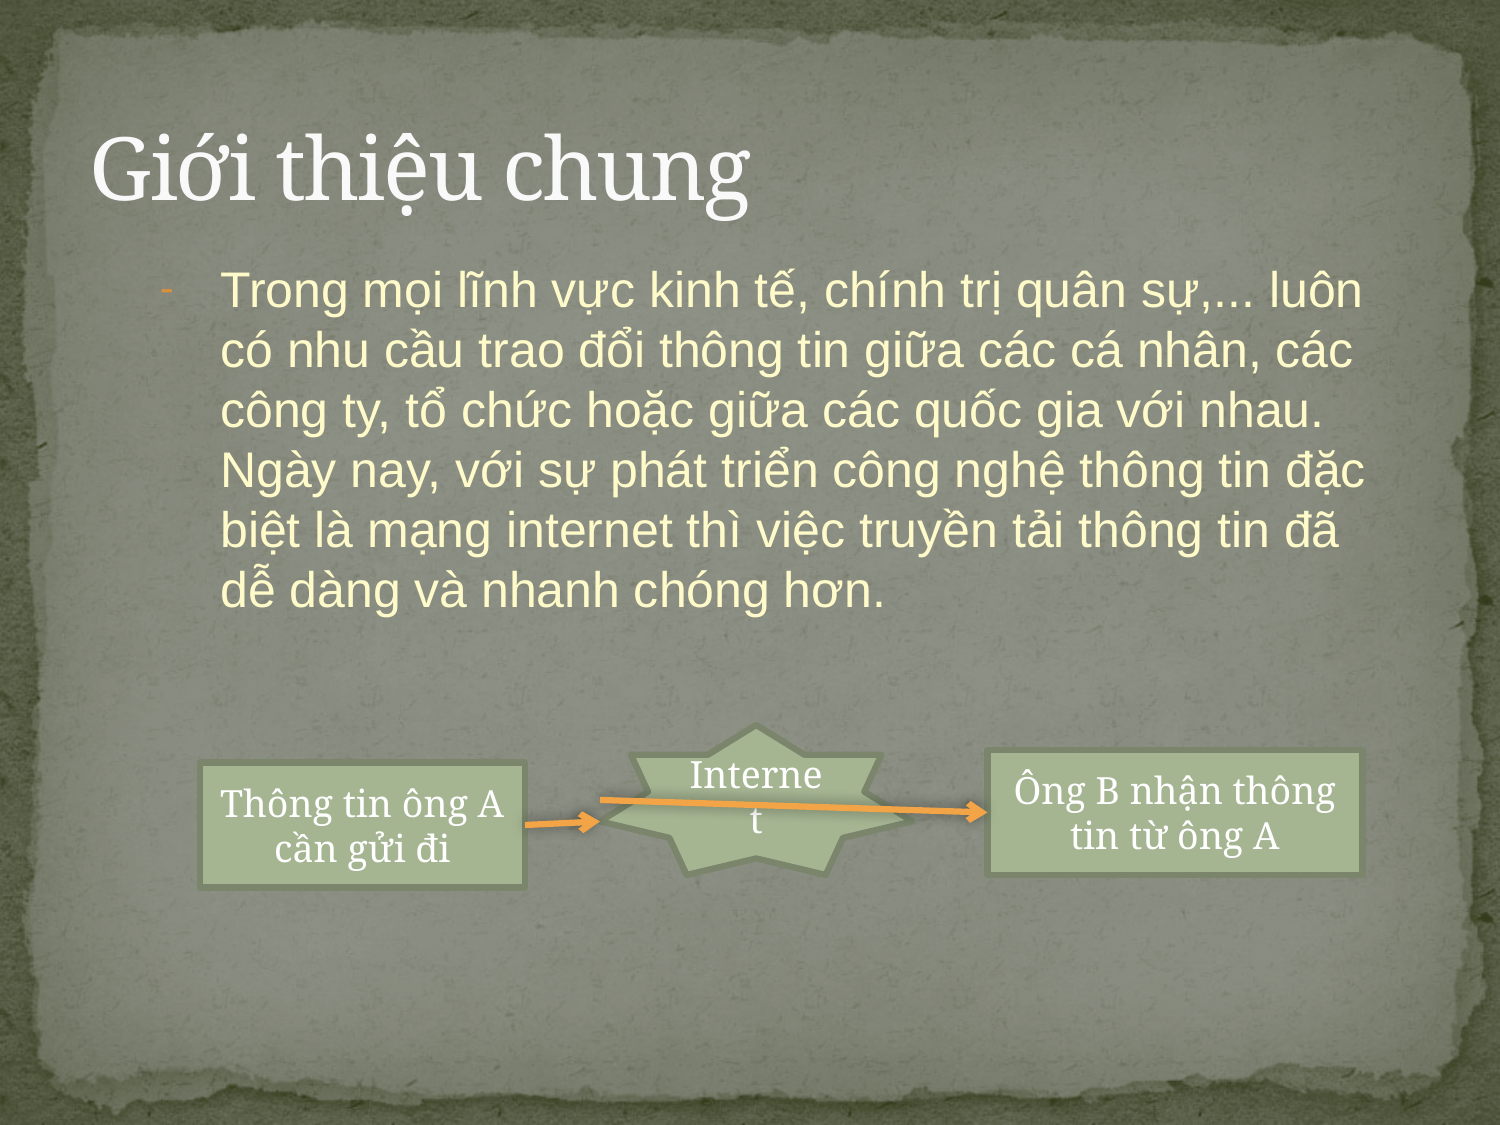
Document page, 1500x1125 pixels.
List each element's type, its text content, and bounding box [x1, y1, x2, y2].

text_box Internet [605, 813, 907, 879]
text_box Ông B nhận thông tin từ ông A [984, 747, 1366, 878]
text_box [914, 814, 986, 820]
title Giới thiệu chung [74, 24, 1425, 225]
list Trong mọi lĩnh vực kinh tế, chính trị quân sự,... luôn có nhu cầu trao đổi thông tin giữa các cá nhân, các công ty, tổ chức hoặc giữa các quốc gia với nhau. Ngày nay, với sự phát triển công nghệ thông tin đặc biệt là mạng internet thì việc truyền tải thông tin đã dễ dàng và nhanh chóng hơn. [75, 249, 1425, 1000]
text_box Thông tin ông A cần gửi đi [197, 759, 528, 891]
text_box Internet [628, 722, 885, 795]
